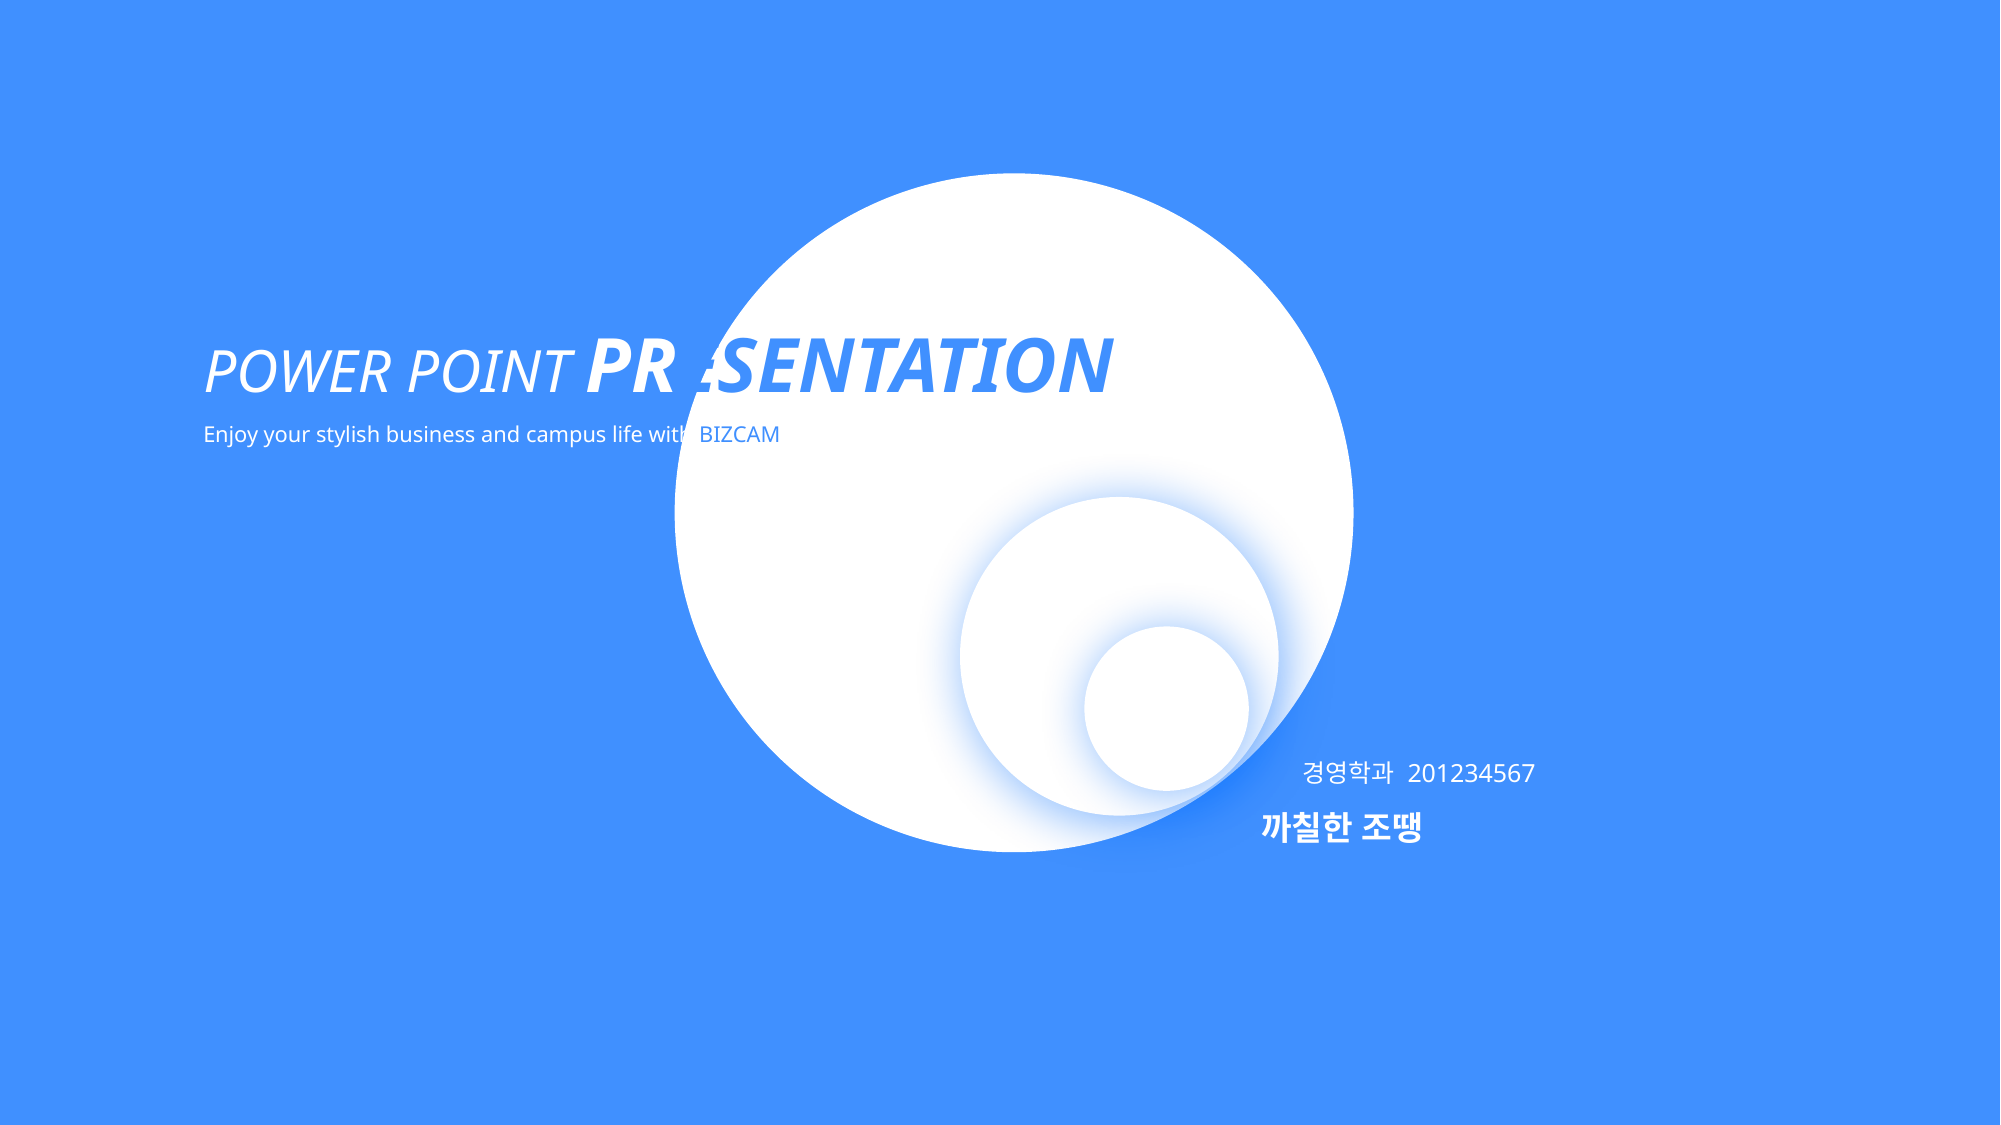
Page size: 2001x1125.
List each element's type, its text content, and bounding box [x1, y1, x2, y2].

text_box [780, 172, 1248, 265]
text_box [958, 495, 1280, 817]
text_box [1083, 625, 1250, 792]
text_box POWER POINT PRESENTATION Enjoy your stylish business and campus life with BIZCAM [188, 265, 1502, 455]
text_box 경영학과 201234567 까칠한 조땡 [1246, 735, 1672, 855]
text_box [673, 455, 1355, 854]
